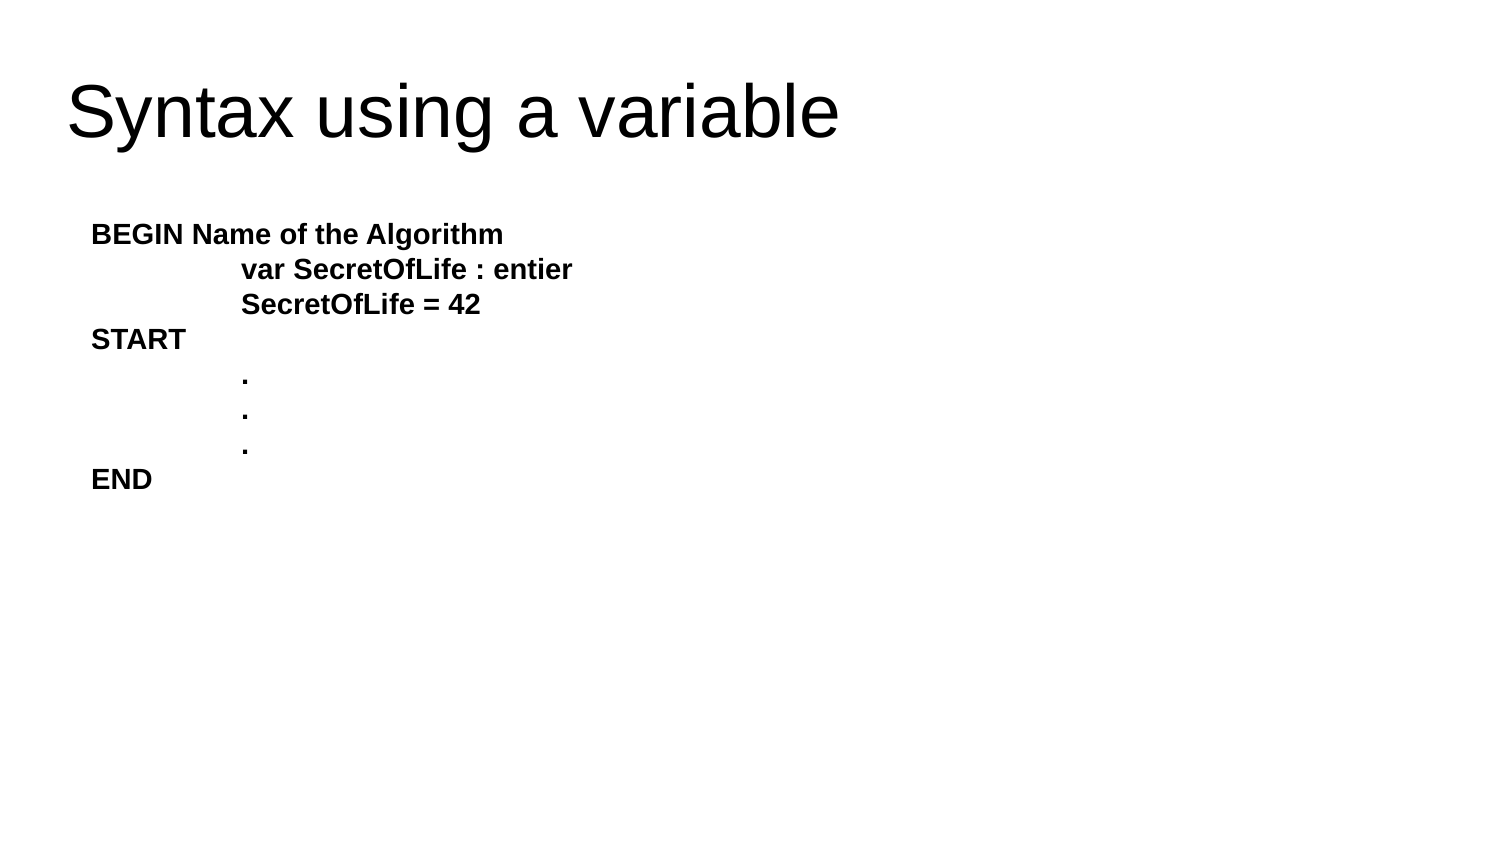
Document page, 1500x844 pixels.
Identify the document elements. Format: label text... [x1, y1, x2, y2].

text_box BEGIN Name of the Algorithm var SecretOfLife : entier SecretOfLife = 42 START . . . END [76, 200, 1449, 755]
title Syntax using a variable [51, 38, 1449, 177]
